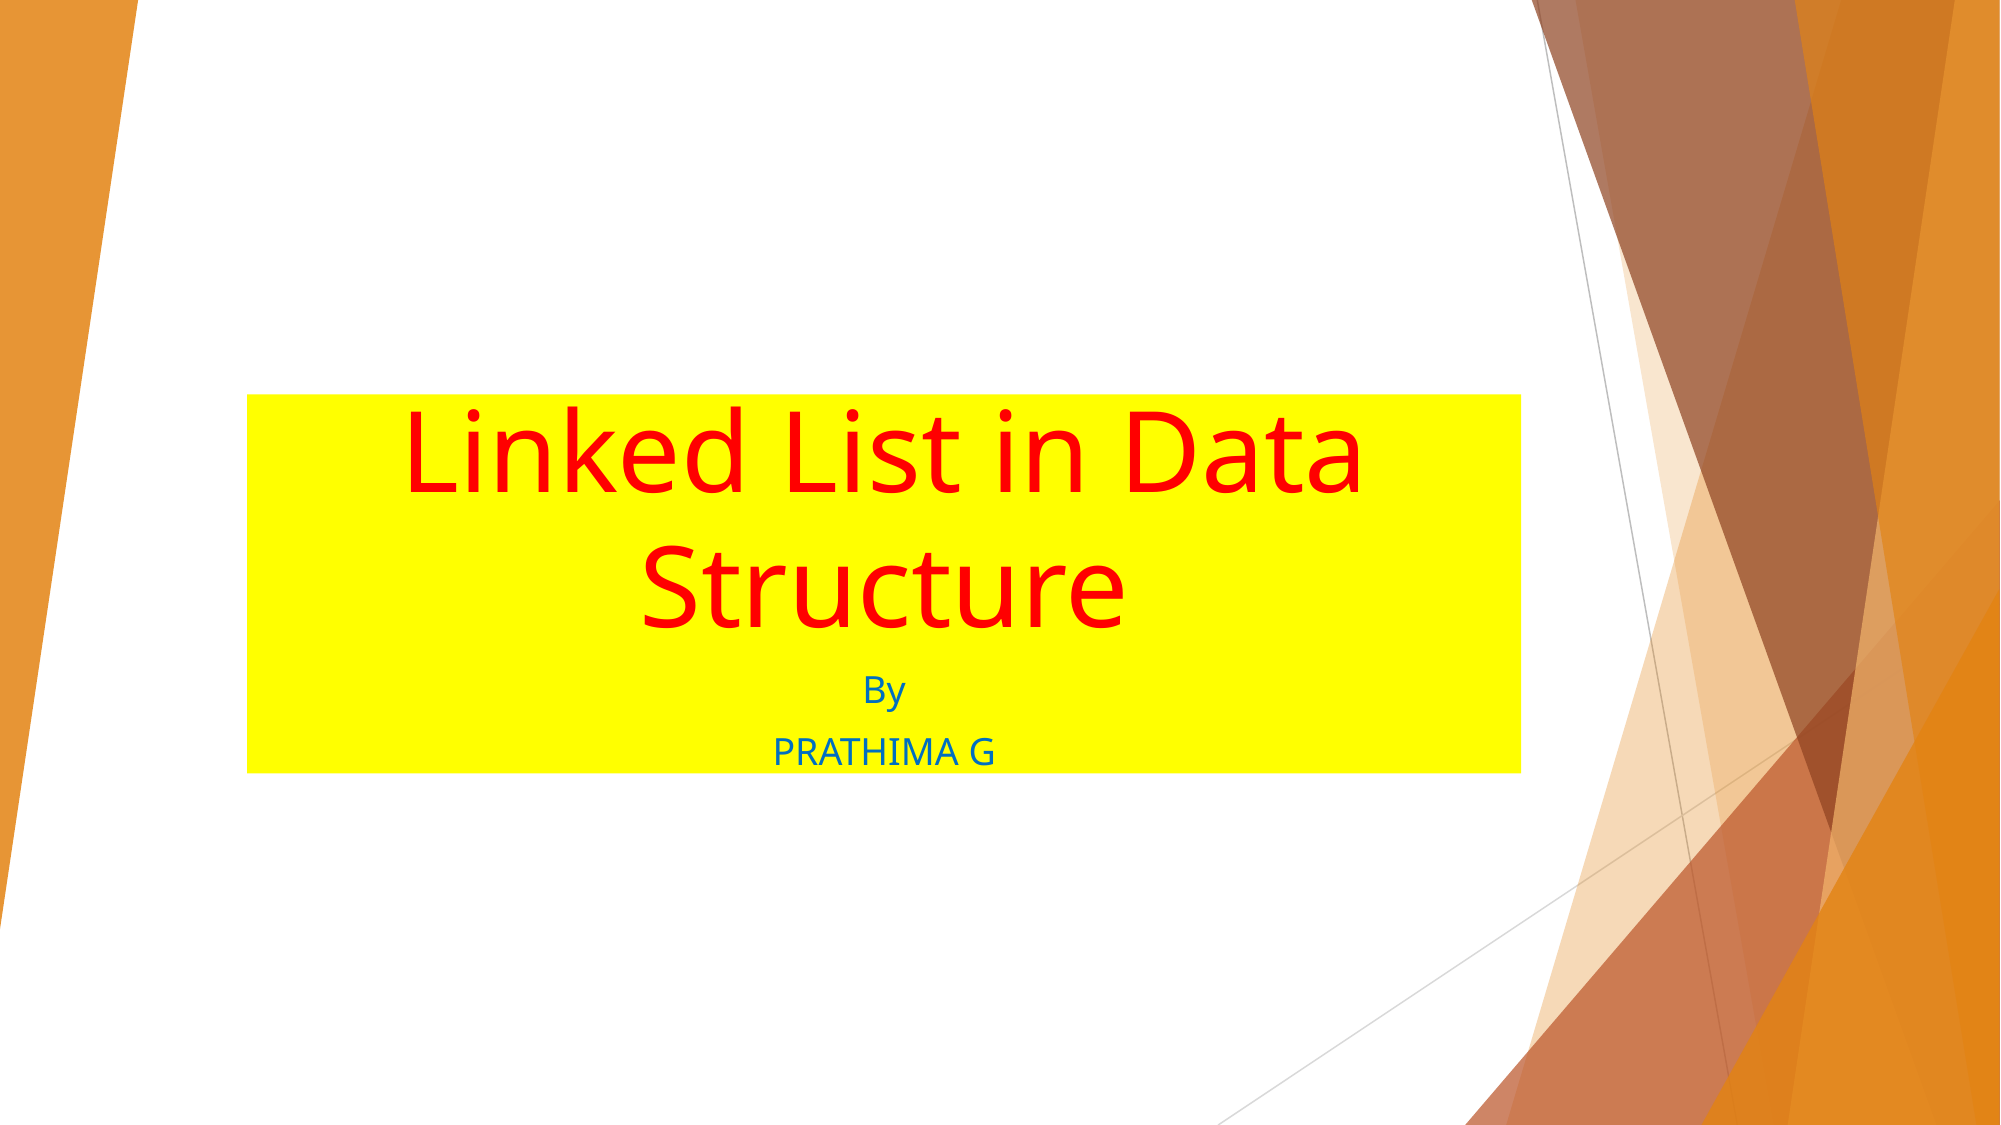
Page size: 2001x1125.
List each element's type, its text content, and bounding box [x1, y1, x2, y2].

text_box Linked List in Data Structure By PRATHIMA G [247, 394, 1522, 774]
text_box [0, 0, 139, 930]
